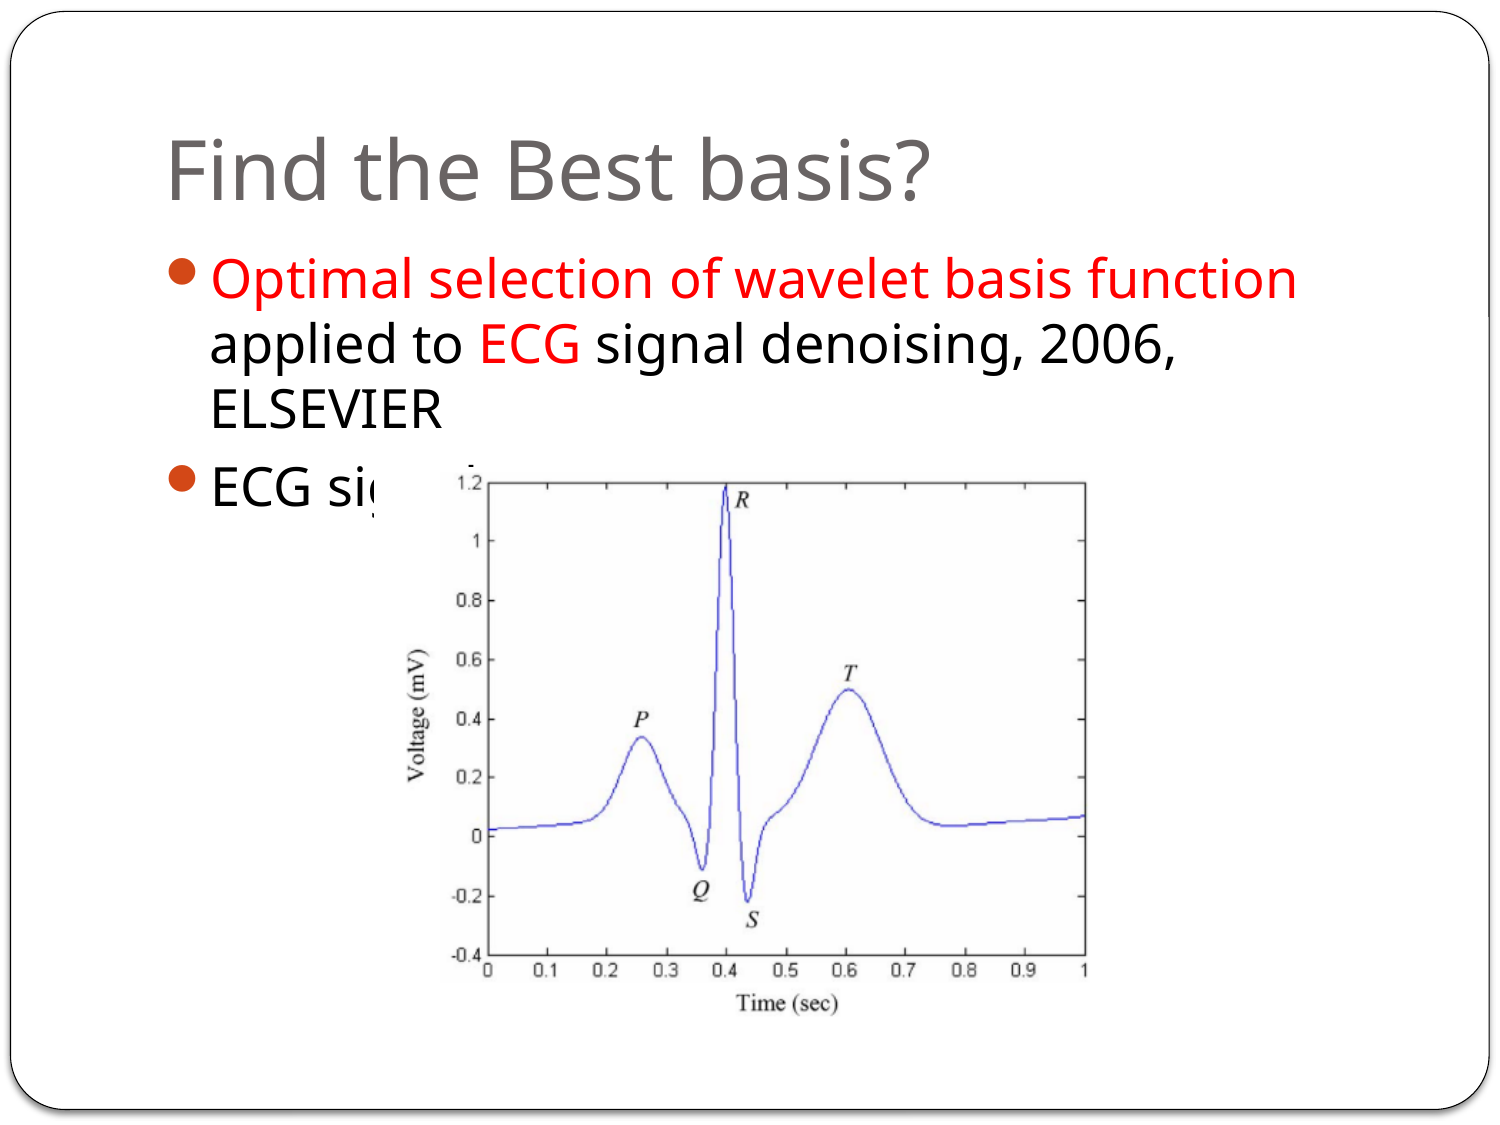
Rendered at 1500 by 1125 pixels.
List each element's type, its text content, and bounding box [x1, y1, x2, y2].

title Find the Best basis? [150, 45, 1425, 233]
picture [374, 467, 1152, 1036]
list Optimal selection of wavelet basis function applied to ECG signal denoising, 2006, ELSEVIER ECG signal [150, 237, 1425, 988]
